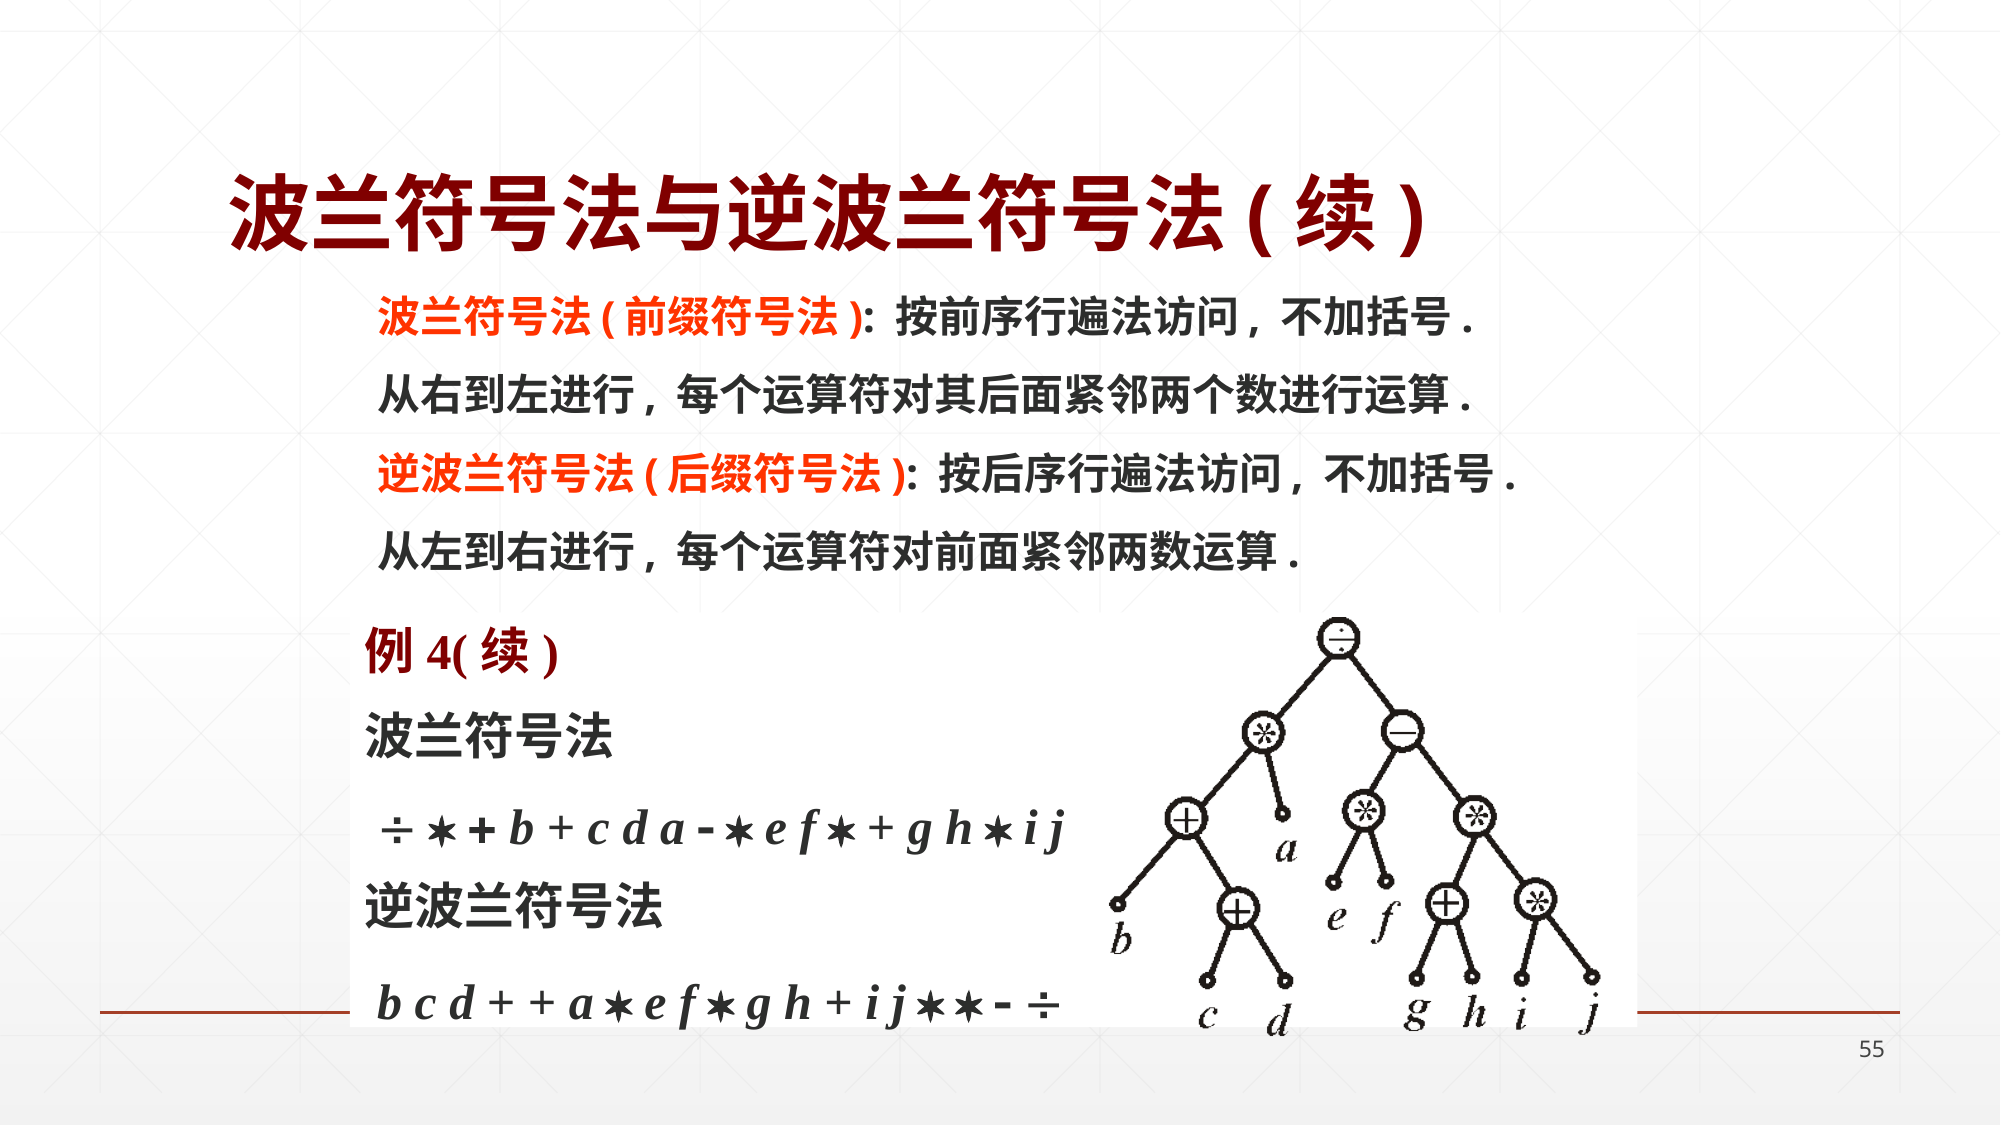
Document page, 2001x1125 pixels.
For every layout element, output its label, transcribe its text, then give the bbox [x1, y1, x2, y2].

list 波兰符号法(前缀符号法): 按前序行遍法访问, 不加括号. 从右到左进行, 每个运算符对其后面紧邻两个数进行运算. 逆波兰符号法(后缀符号法): 按后序行遍法访问, 不加括号. 从左到右进行, 每个运算符对前面紧邻两数运算. [362, 287, 1709, 588]
title 波兰符号法与逆波兰符号法(续) [212, 82, 1788, 271]
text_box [349, 612, 1638, 1052]
slide_number 55 [1749, 1031, 1901, 1069]
